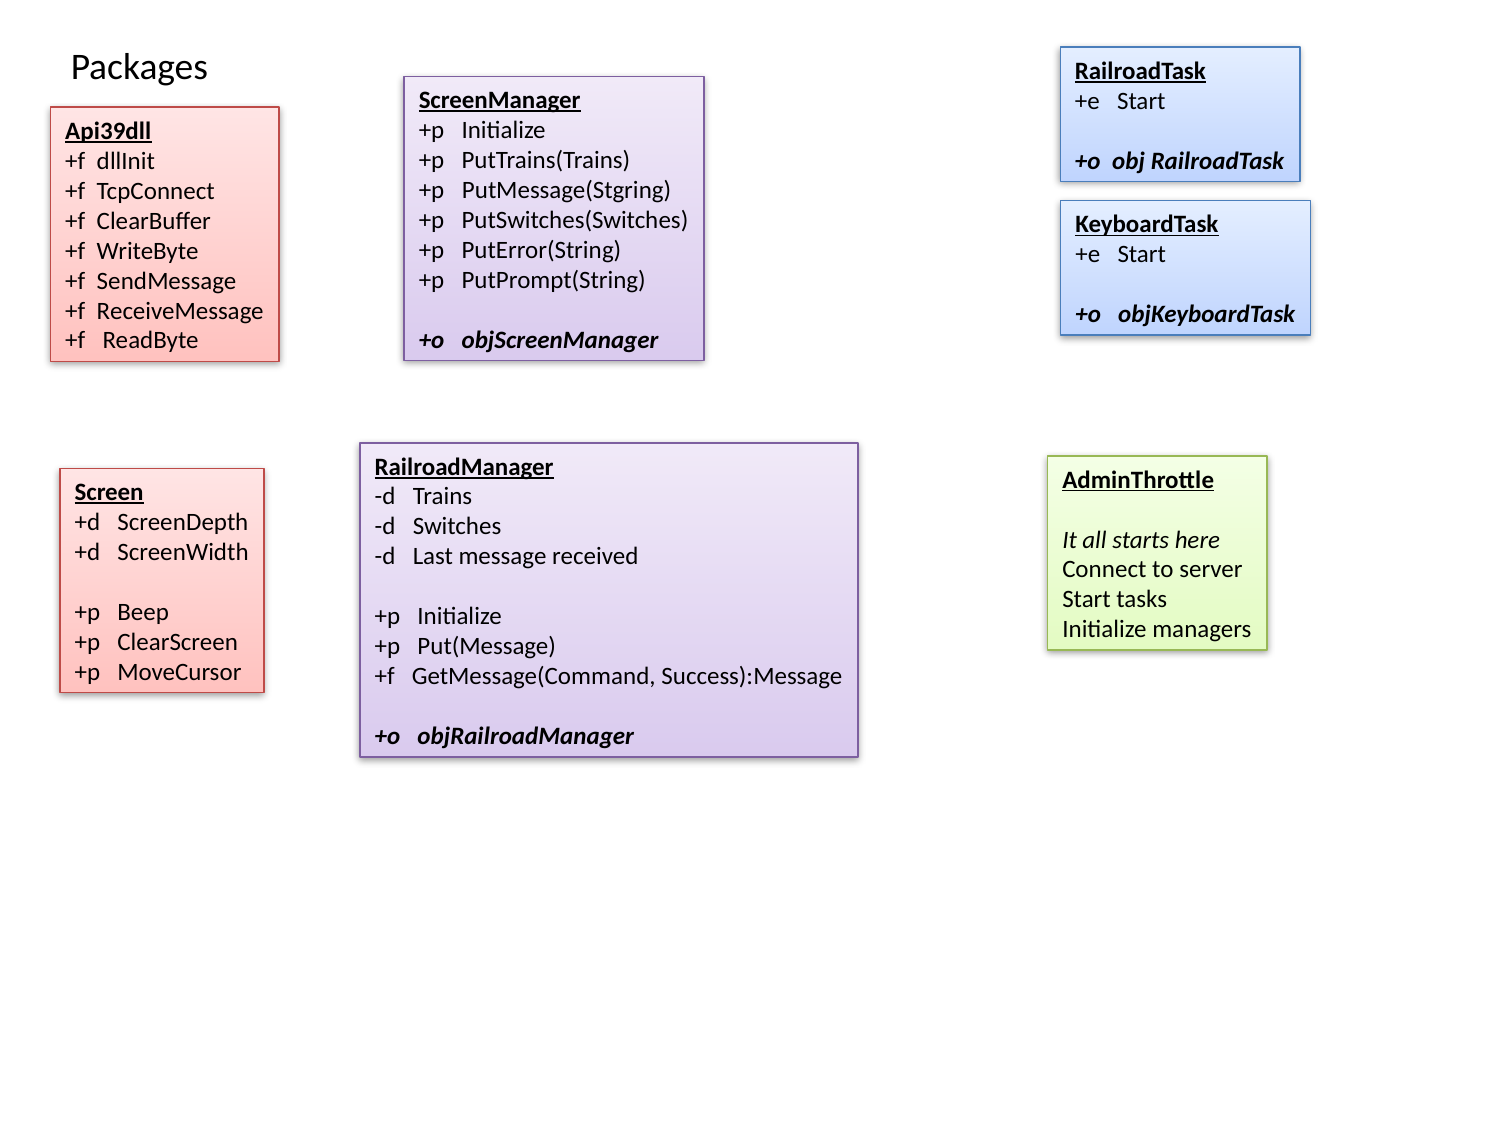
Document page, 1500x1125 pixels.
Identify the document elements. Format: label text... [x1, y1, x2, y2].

text_box Screen +d ScreenDepth +d ScreenWidth +p Beep +p ClearScreen +p MoveCursor [59, 468, 265, 693]
text_box RailroadManager -d Trains -d Switches -d Last message received +p Initialize +p Put(Message) +f GetMessage(Command, Success):Message +o objRailroadManager [359, 442, 859, 758]
text_box Packages [56, 34, 224, 95]
text_box RailroadTask +e Start +o obj RailroadTask [1060, 46, 1301, 182]
text_box KeyboardTask +e Start +o objKeyboardTask [1060, 200, 1311, 336]
text_box Api39dll +f dllInit +f TcpConnect +f ClearBuffer +f WriteByte +f SendMessage +f ReceiveMessage +f ReadByte [50, 106, 280, 362]
text_box AdminThrottle It all starts here Connect to server Start tasks Initialize managers [1047, 455, 1268, 651]
text_box ScreenManager +p Initialize +p PutTrains(Trains) +p PutMessage(Stgring) +p PutSwitches(Switches) +p PutError(String) +p PutPrompt(String) +o objScreenManager [403, 76, 705, 361]
